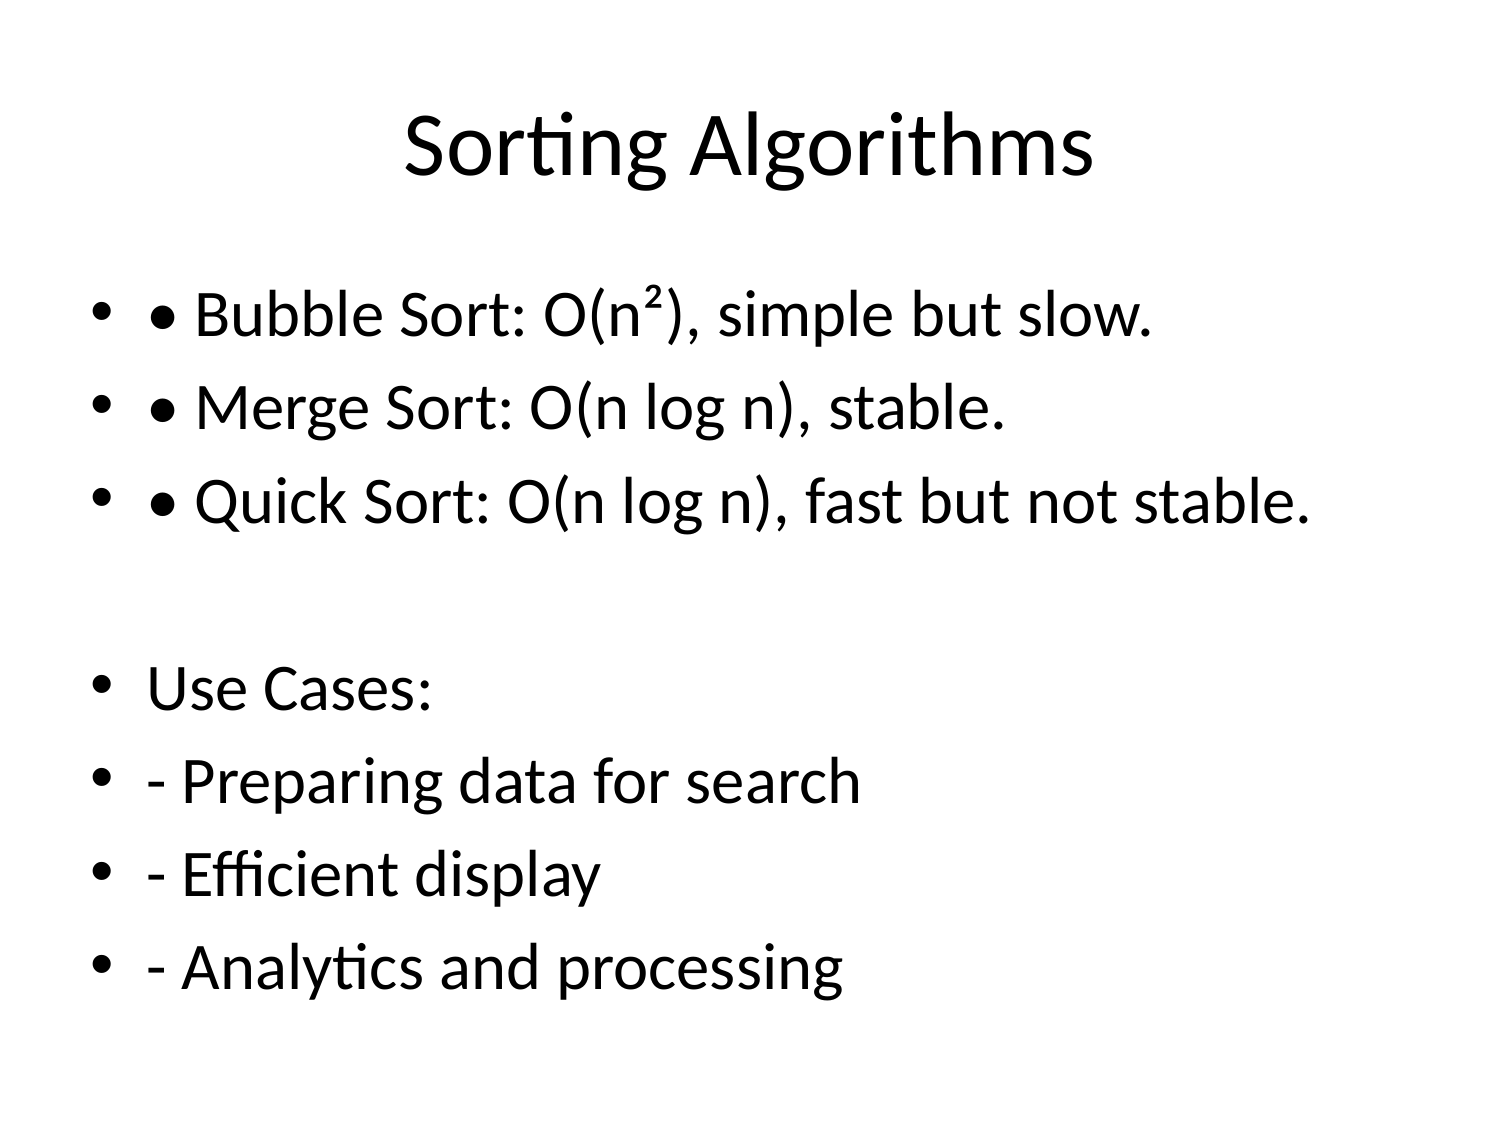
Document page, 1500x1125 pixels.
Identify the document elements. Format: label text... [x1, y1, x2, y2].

title Sorting Algorithms [75, 45, 1425, 233]
list • Bubble Sort: O(n²), simple but slow. • Merge Sort: O(n log n), stable. • Quick Sort: O(n log n), fast but not stable. Use Cases: - Preparing data for search - Efficient display - Analytics and processing [75, 262, 1425, 1005]
